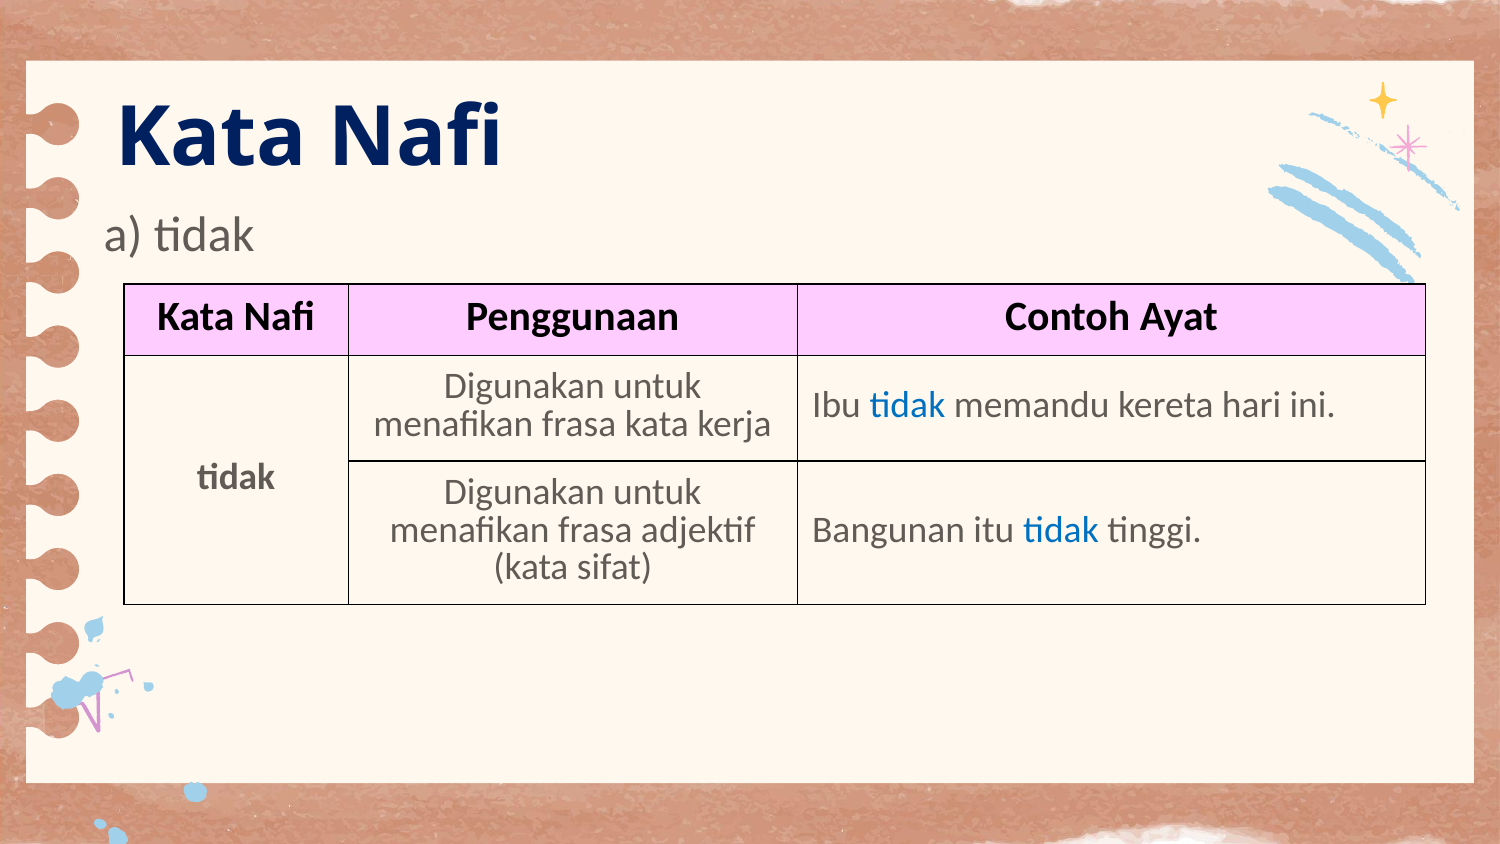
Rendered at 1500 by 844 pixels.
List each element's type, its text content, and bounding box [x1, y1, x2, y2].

title Kata Nafi [100, 102, 1365, 155]
table_header Contoh Ayat [798, 285, 1425, 355]
table_cell tidak [125, 356, 348, 604]
table_cell Bangunan itu tidak tinggi. [798, 462, 1425, 604]
table_header Penggunaan [349, 285, 797, 355]
table_cell Digunakan untuk menafikan frasa adjektif (kata sifat) [349, 462, 797, 604]
table_header Kata Nafi [125, 285, 348, 355]
subtitle a) tidak [88, 155, 1424, 363]
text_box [42, 623, 218, 844]
table_cell Ibu tidak memandu kereta hari ini. [798, 356, 1425, 460]
table_cell Digunakan untuk menafikan frasa kata kerja [349, 356, 797, 460]
picture [0, 0, 1500, 844]
